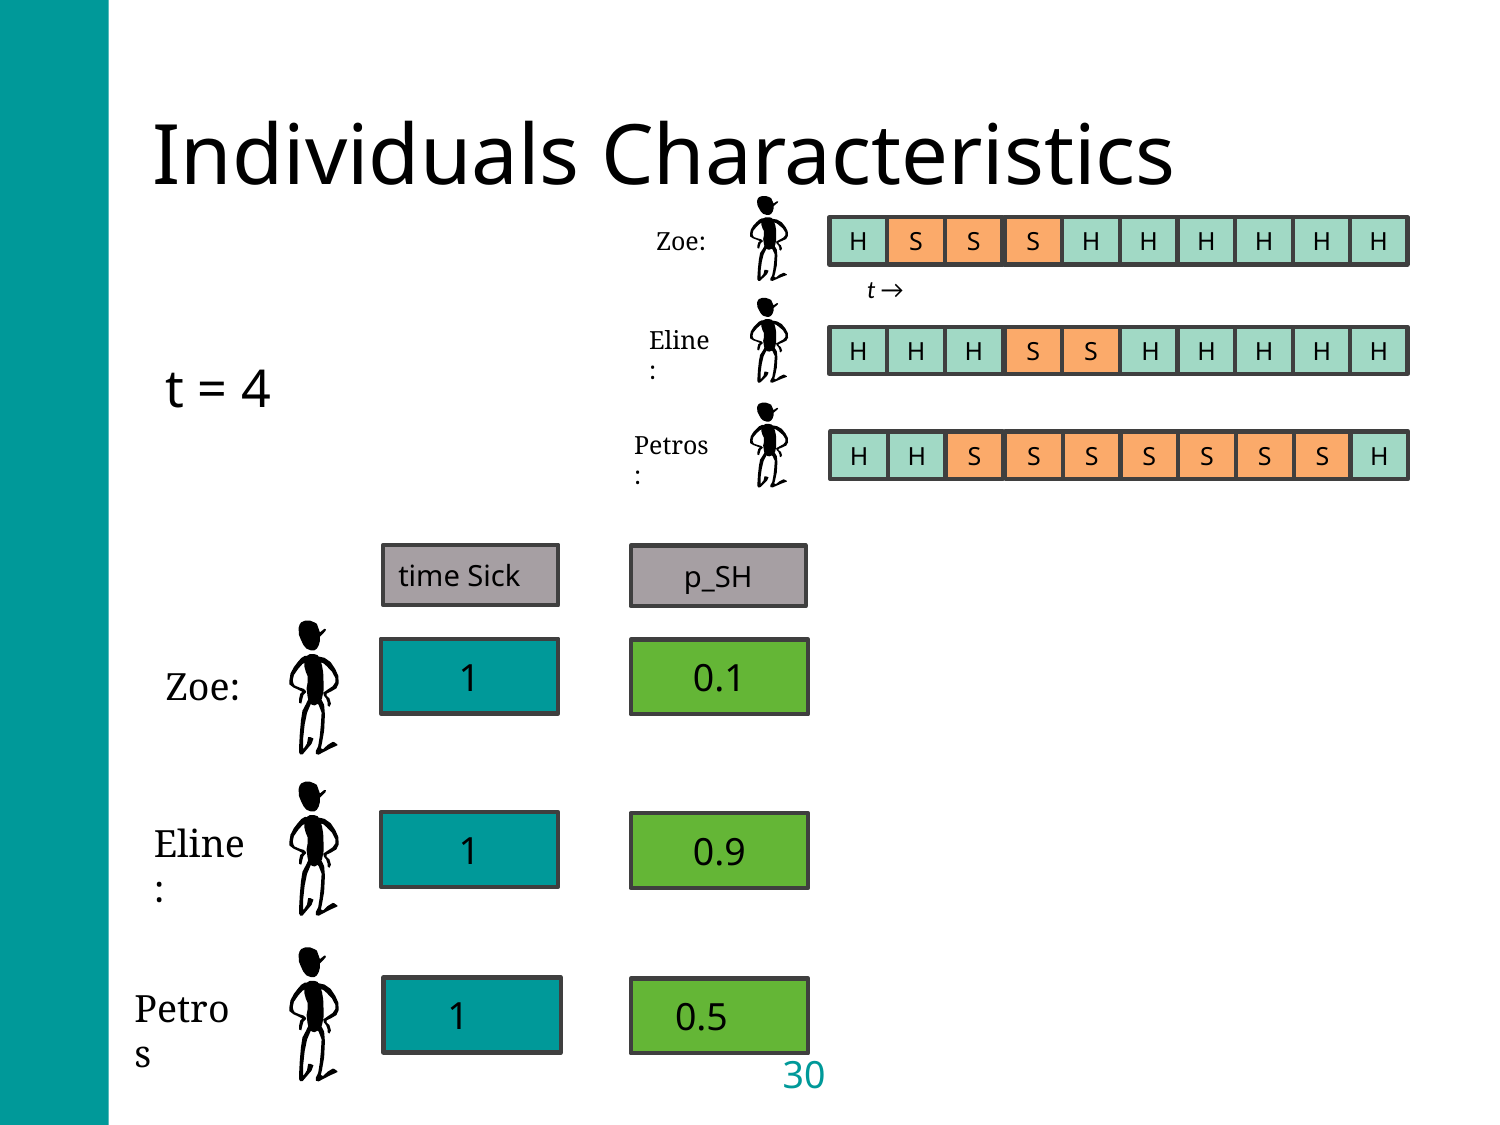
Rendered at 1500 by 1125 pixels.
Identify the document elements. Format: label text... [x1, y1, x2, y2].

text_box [633, 297, 789, 383]
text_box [619, 402, 789, 488]
text_box H [1349, 217, 1408, 265]
text_box S [1004, 217, 1062, 265]
text_box t = 4 [150, 340, 620, 481]
text_box t → [851, 266, 920, 305]
text_box H [1292, 217, 1349, 265]
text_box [749, 195, 789, 282]
text_box 0.9 [630, 813, 809, 889]
text_box 0.5 [630, 978, 809, 1054]
text_box S [887, 217, 944, 265]
text_box S [944, 217, 1003, 265]
text_box 1 [380, 811, 559, 887]
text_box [829, 326, 1408, 375]
text_box 0.1 [630, 639, 809, 715]
text_box Zoe: [641, 218, 732, 257]
text_box H [1177, 217, 1236, 265]
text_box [829, 431, 1409, 480]
title Individuals Characteristics [137, 57, 1388, 246]
text_box 1 [380, 638, 559, 714]
text_box H [829, 217, 887, 265]
text_box Zoe: [150, 655, 266, 717]
slide_number 30 [757, 1042, 851, 1111]
text_box p_SH [630, 545, 806, 607]
text_box H [1119, 217, 1177, 265]
text_box H [1062, 217, 1119, 265]
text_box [119, 947, 339, 1082]
text_box 1 [383, 977, 561, 1053]
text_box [289, 620, 340, 755]
text_box H [1236, 217, 1292, 265]
text_box time Sick [383, 544, 559, 606]
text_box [138, 781, 339, 916]
